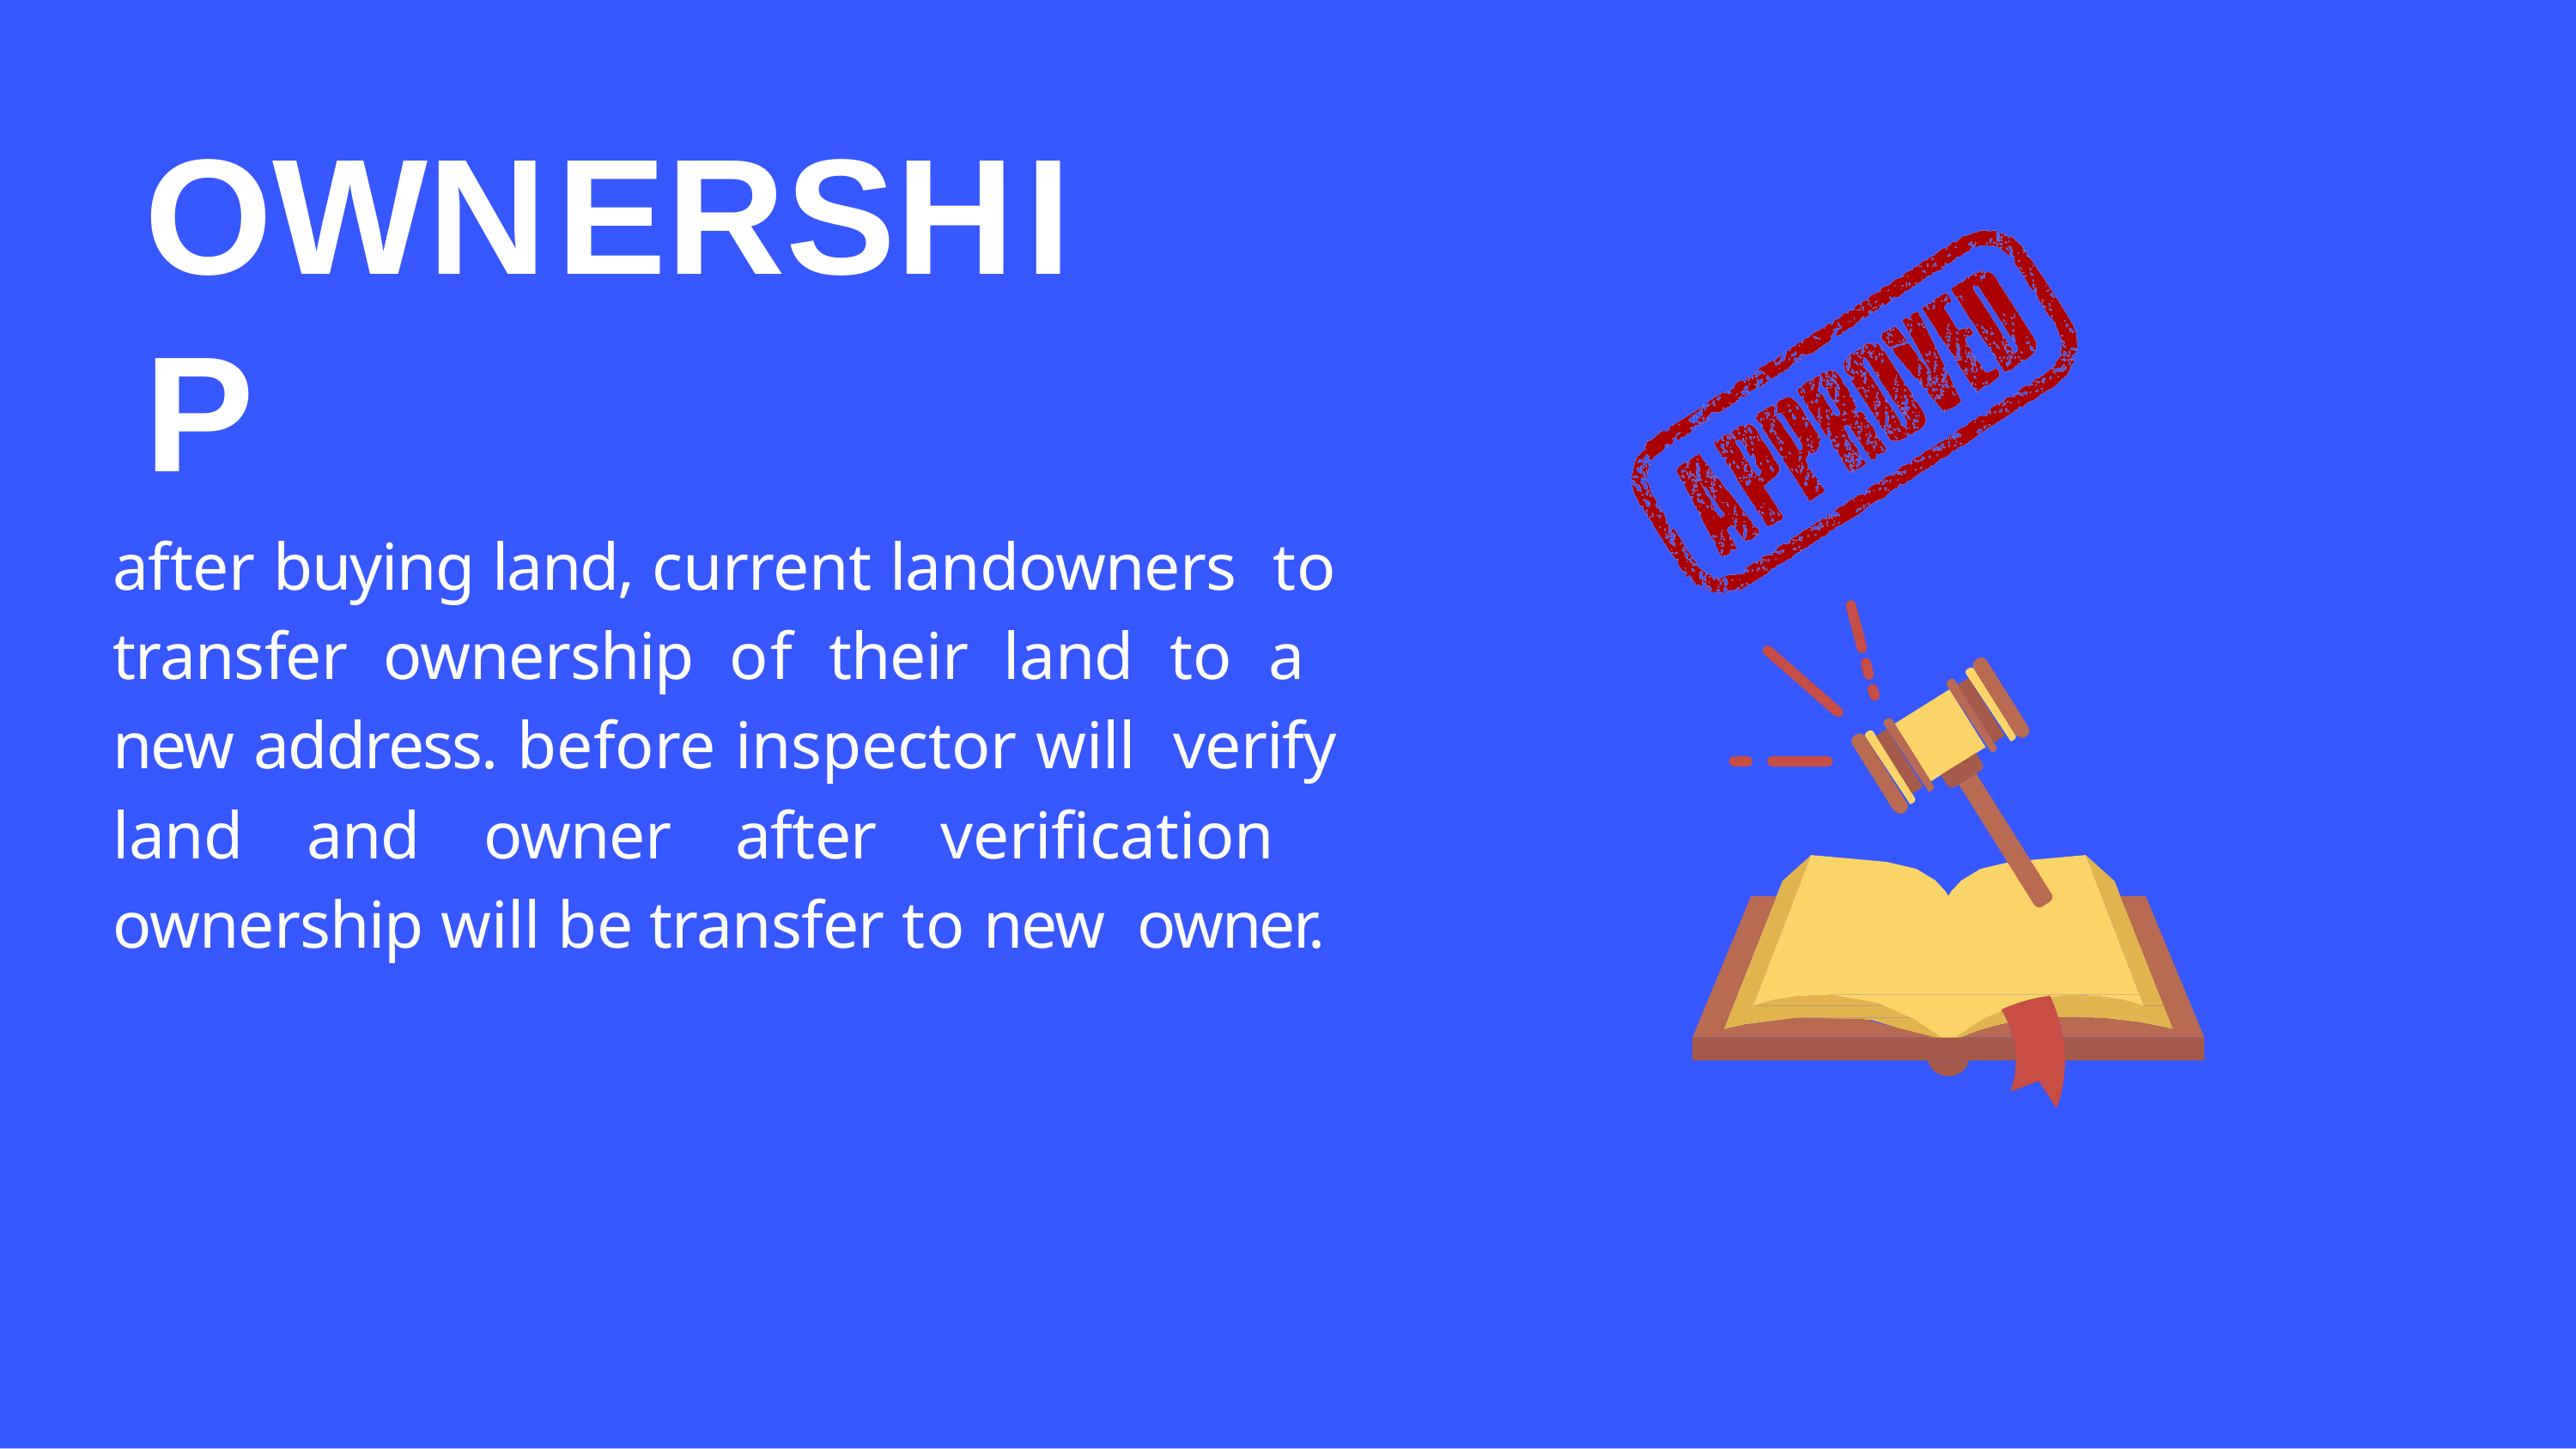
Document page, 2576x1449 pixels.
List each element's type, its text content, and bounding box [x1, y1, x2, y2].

picture [1631, 229, 2078, 593]
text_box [1692, 600, 2205, 1109]
title OWNERSHIP [143, 107, 1160, 505]
text_box after buying land, current landowners to transfer ownership of their land to a new address. before inspector will verify land and owner after verification ownership will be transfer to new owner. [111, 511, 1338, 961]
